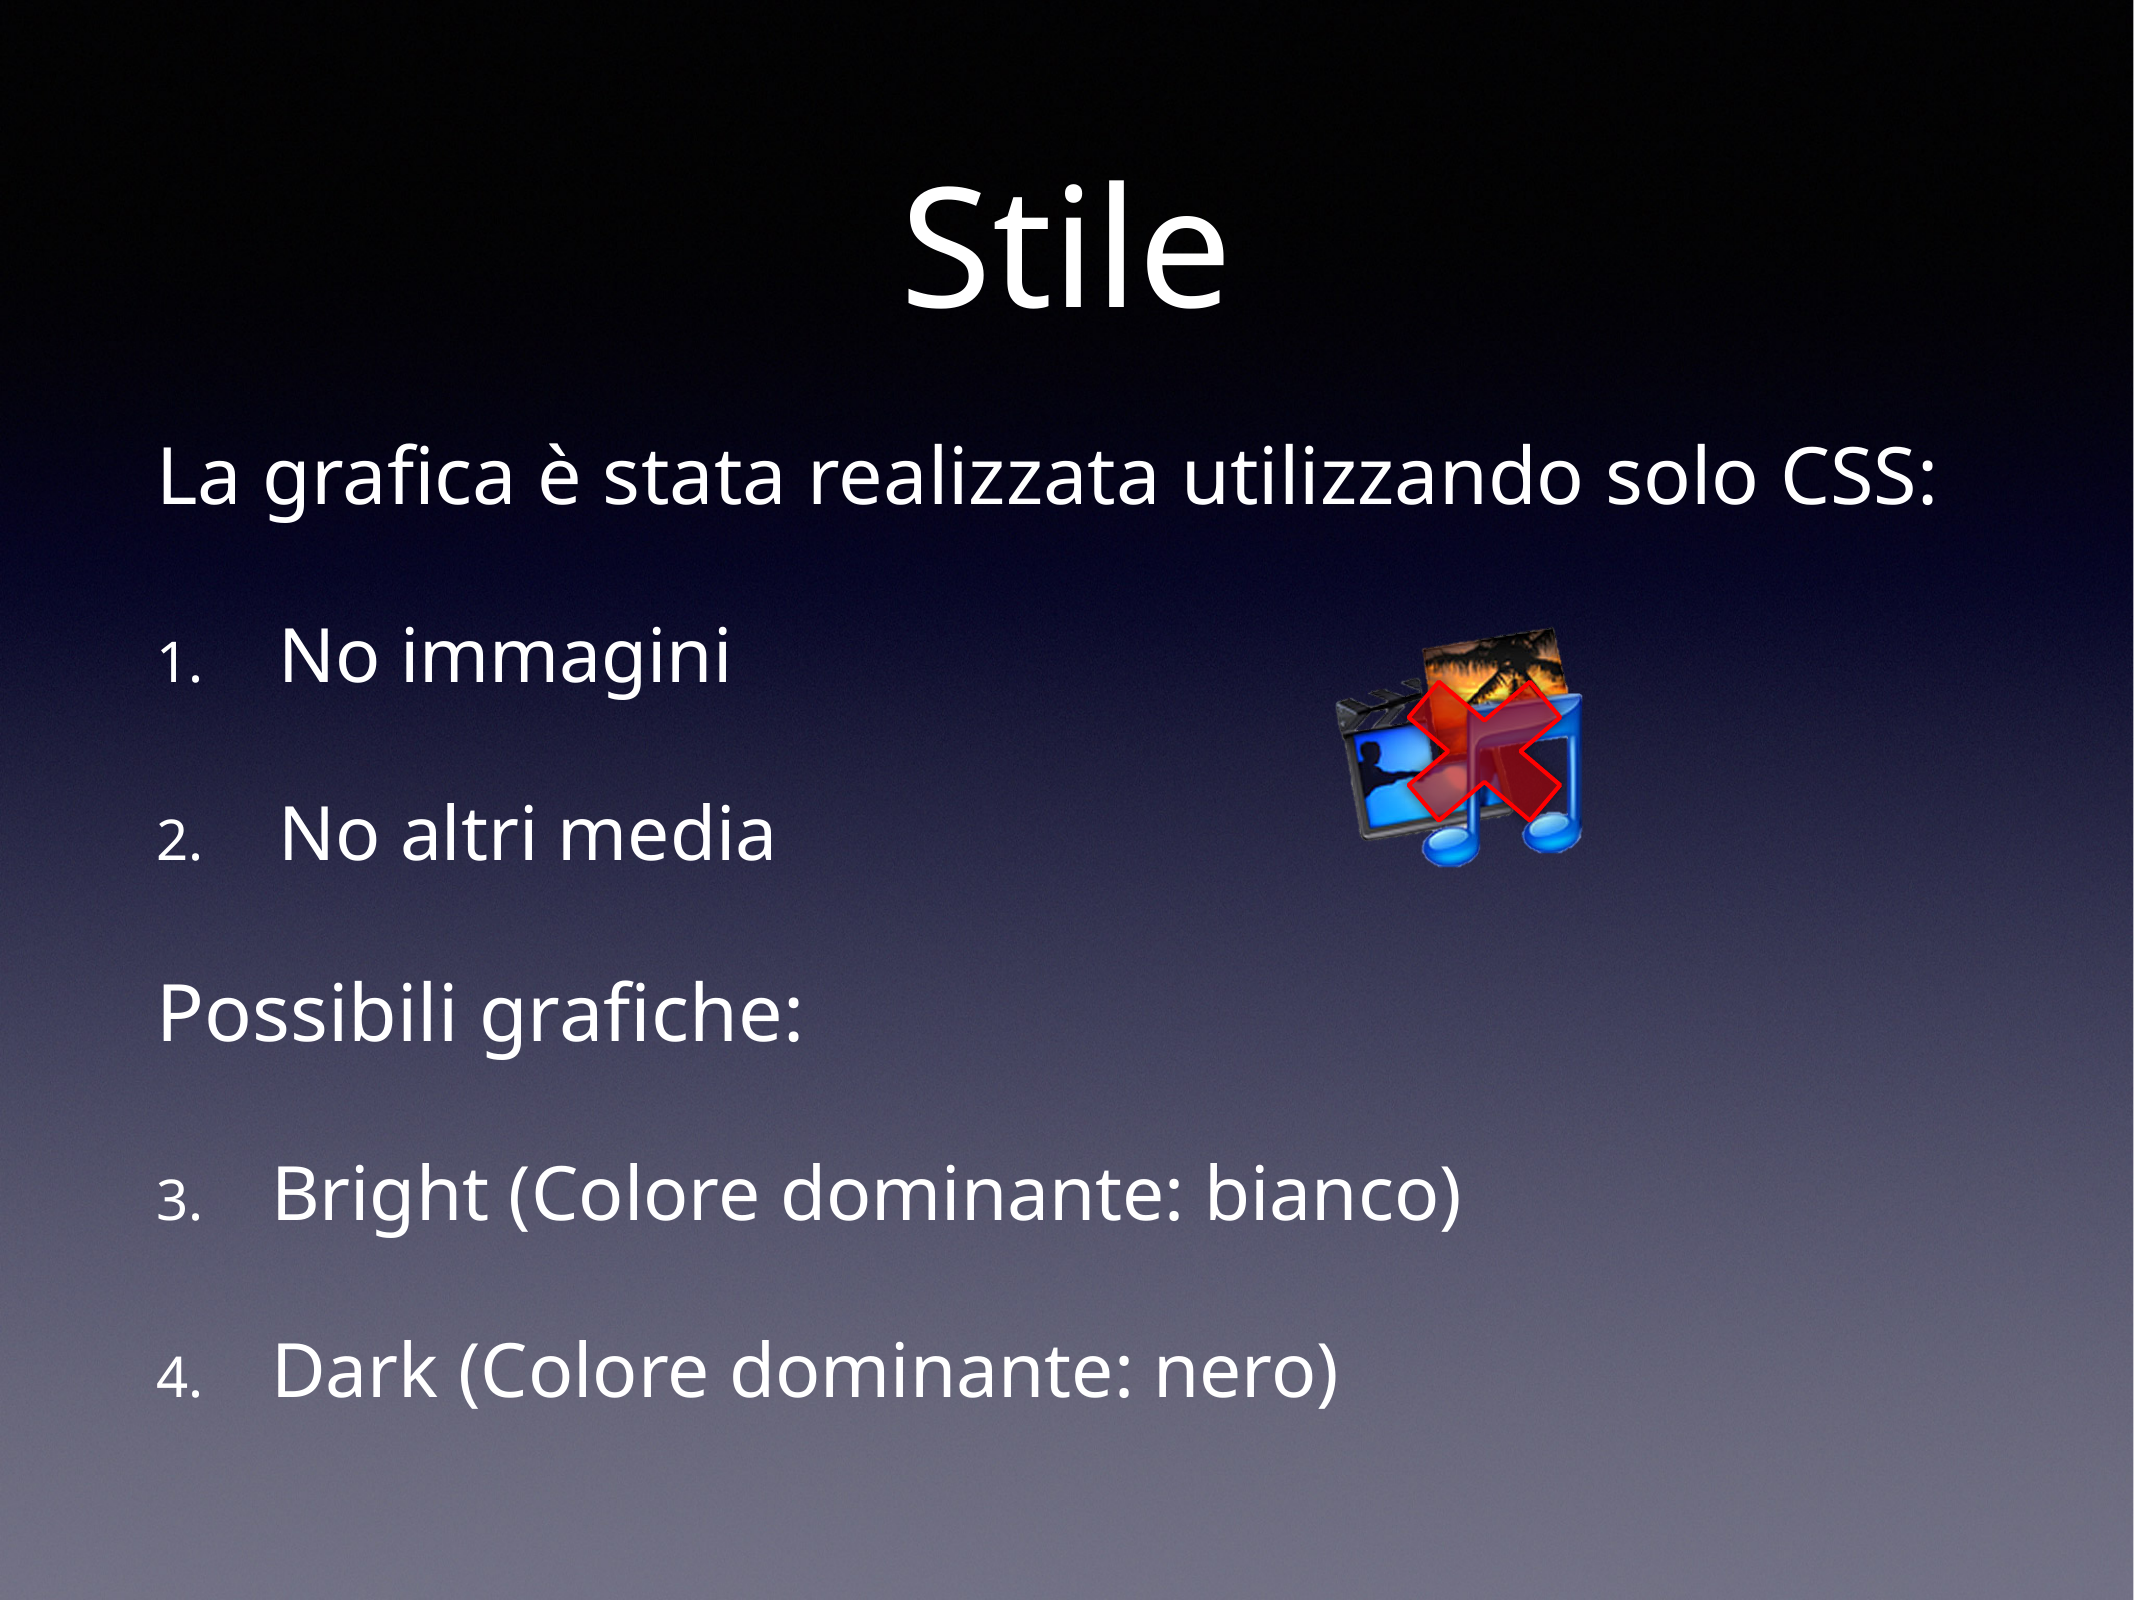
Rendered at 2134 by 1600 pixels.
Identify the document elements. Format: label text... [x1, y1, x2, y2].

title Stile [155, 66, 1978, 416]
list La grafica è stata realizzata utilizzando solo CSS: No immagini No altri media Possibili grafiche: Bright (Colore dominante: bianco) Dark (Colore dominante: nero) [155, 424, 1978, 1457]
picture [0, 0, 2134, 1600]
